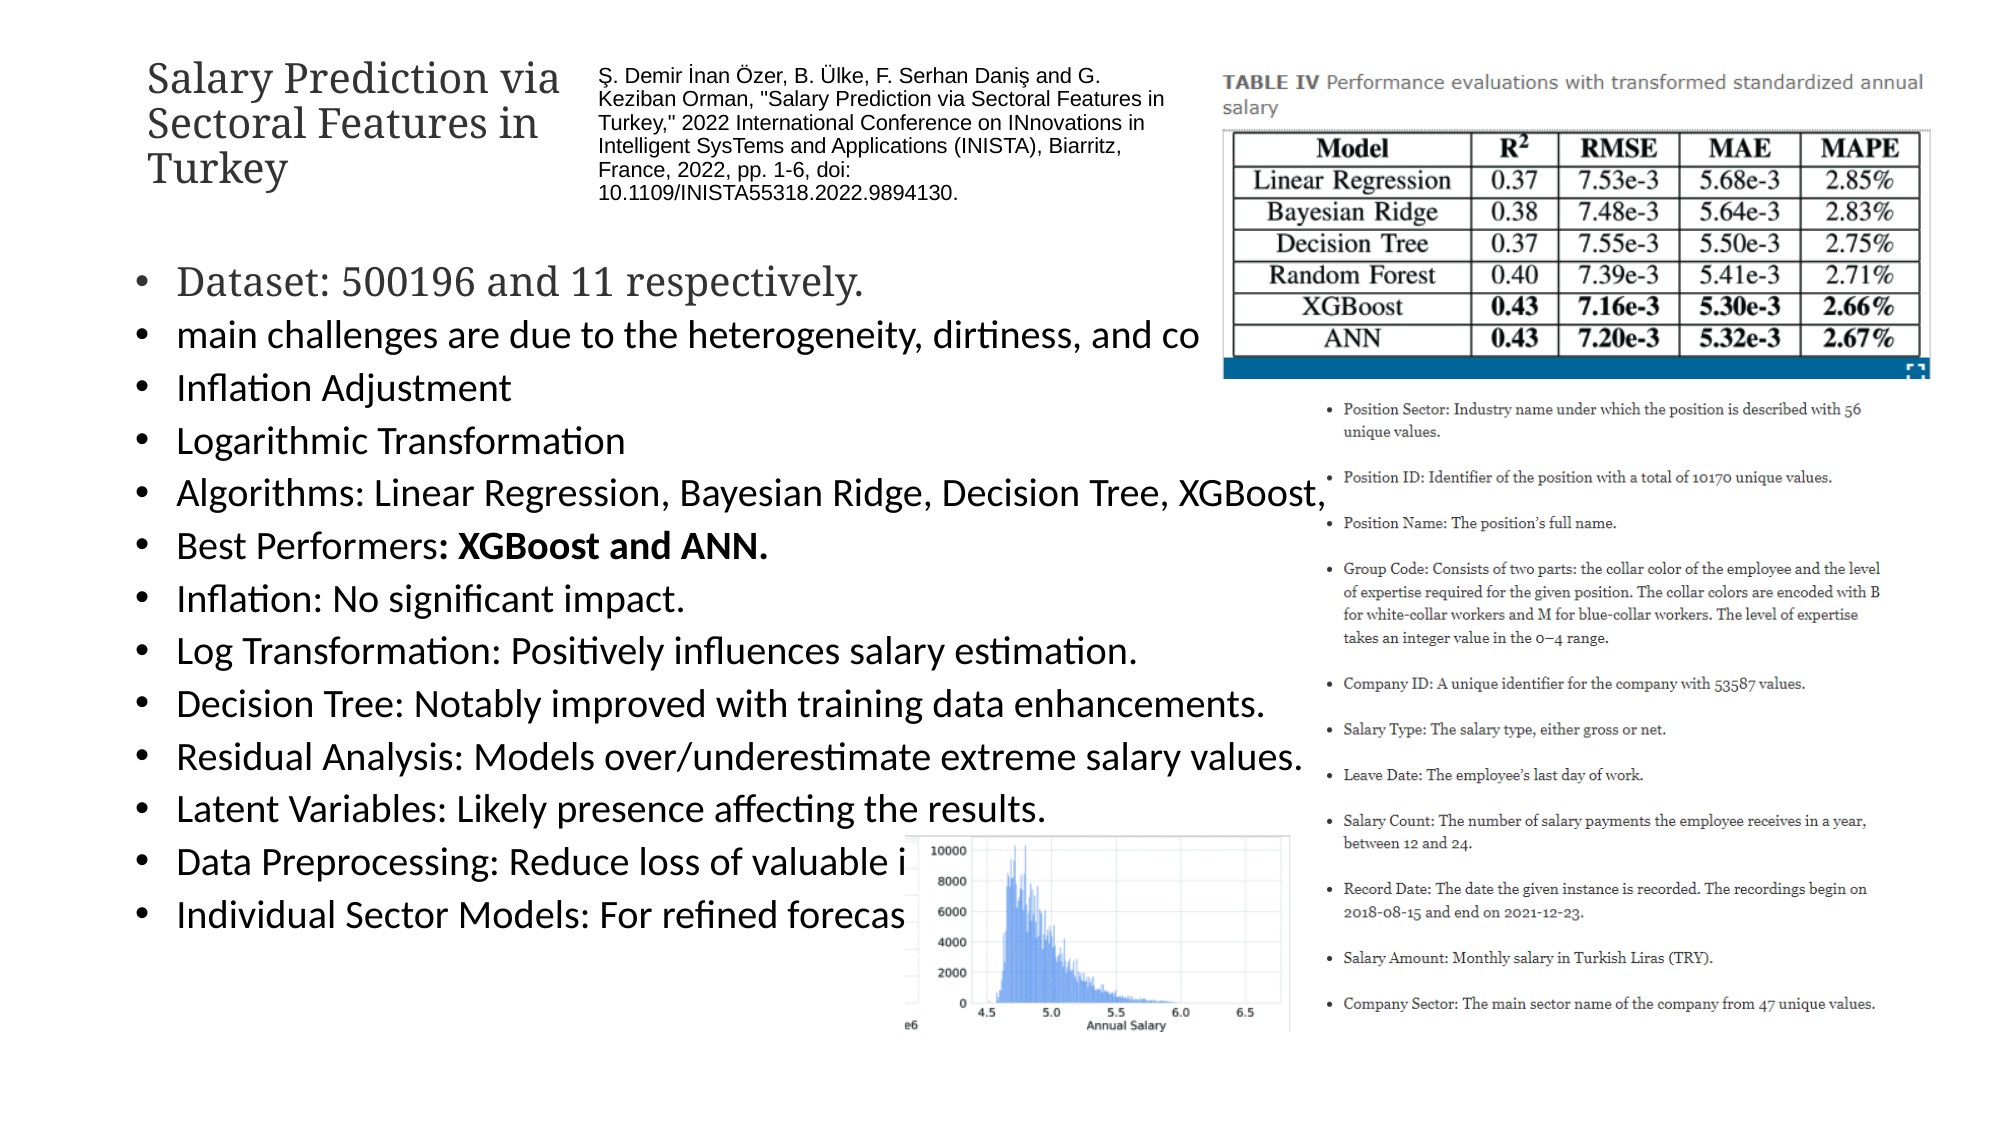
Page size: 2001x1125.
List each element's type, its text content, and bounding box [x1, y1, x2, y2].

picture [904, 828, 1291, 1032]
picture [1199, 59, 1946, 379]
list Dataset: 500196 and 11 respectively. main challenges are due to the heterogeneity, dirtiness, and complex nature of the studied data Inflation Adjustment Logarithmic Transformation Algorithms: Linear Regression, Bayesian Ridge, Decision Tree, XGBoost, ANN, etc. Best Performers: XGBoost and ANN. Inflation: No significant impact. Log Transformation: Positively influences salary estimation. Decision Tree: Notably improved with training data enhancements. Residual Analysis: Models over/underestimate extreme salary values. Latent Variables: Likely presence affecting the results. Data Preprocessing: Reduce loss of valuable information. Individual Sector Models: For refined forecasting. [120, 253, 1846, 968]
text_box Ş. Demir İnan Özer, B. Ülke, F. Serhan Daniş and G. Keziban Orman, "Salary Prediction via Sectoral Features in Turkey," 2022 International Conference on INnovations in Intelligent SysTems and Applications (INISTA), Biarritz, France, 2022, pp. 1-6, doi: 10.1109/INISTA55318.2022.9894130. [583, 26, 1200, 244]
picture [1325, 388, 1880, 1019]
title Salary Prediction via Sectoral Features in Turkey [132, 16, 660, 234]
